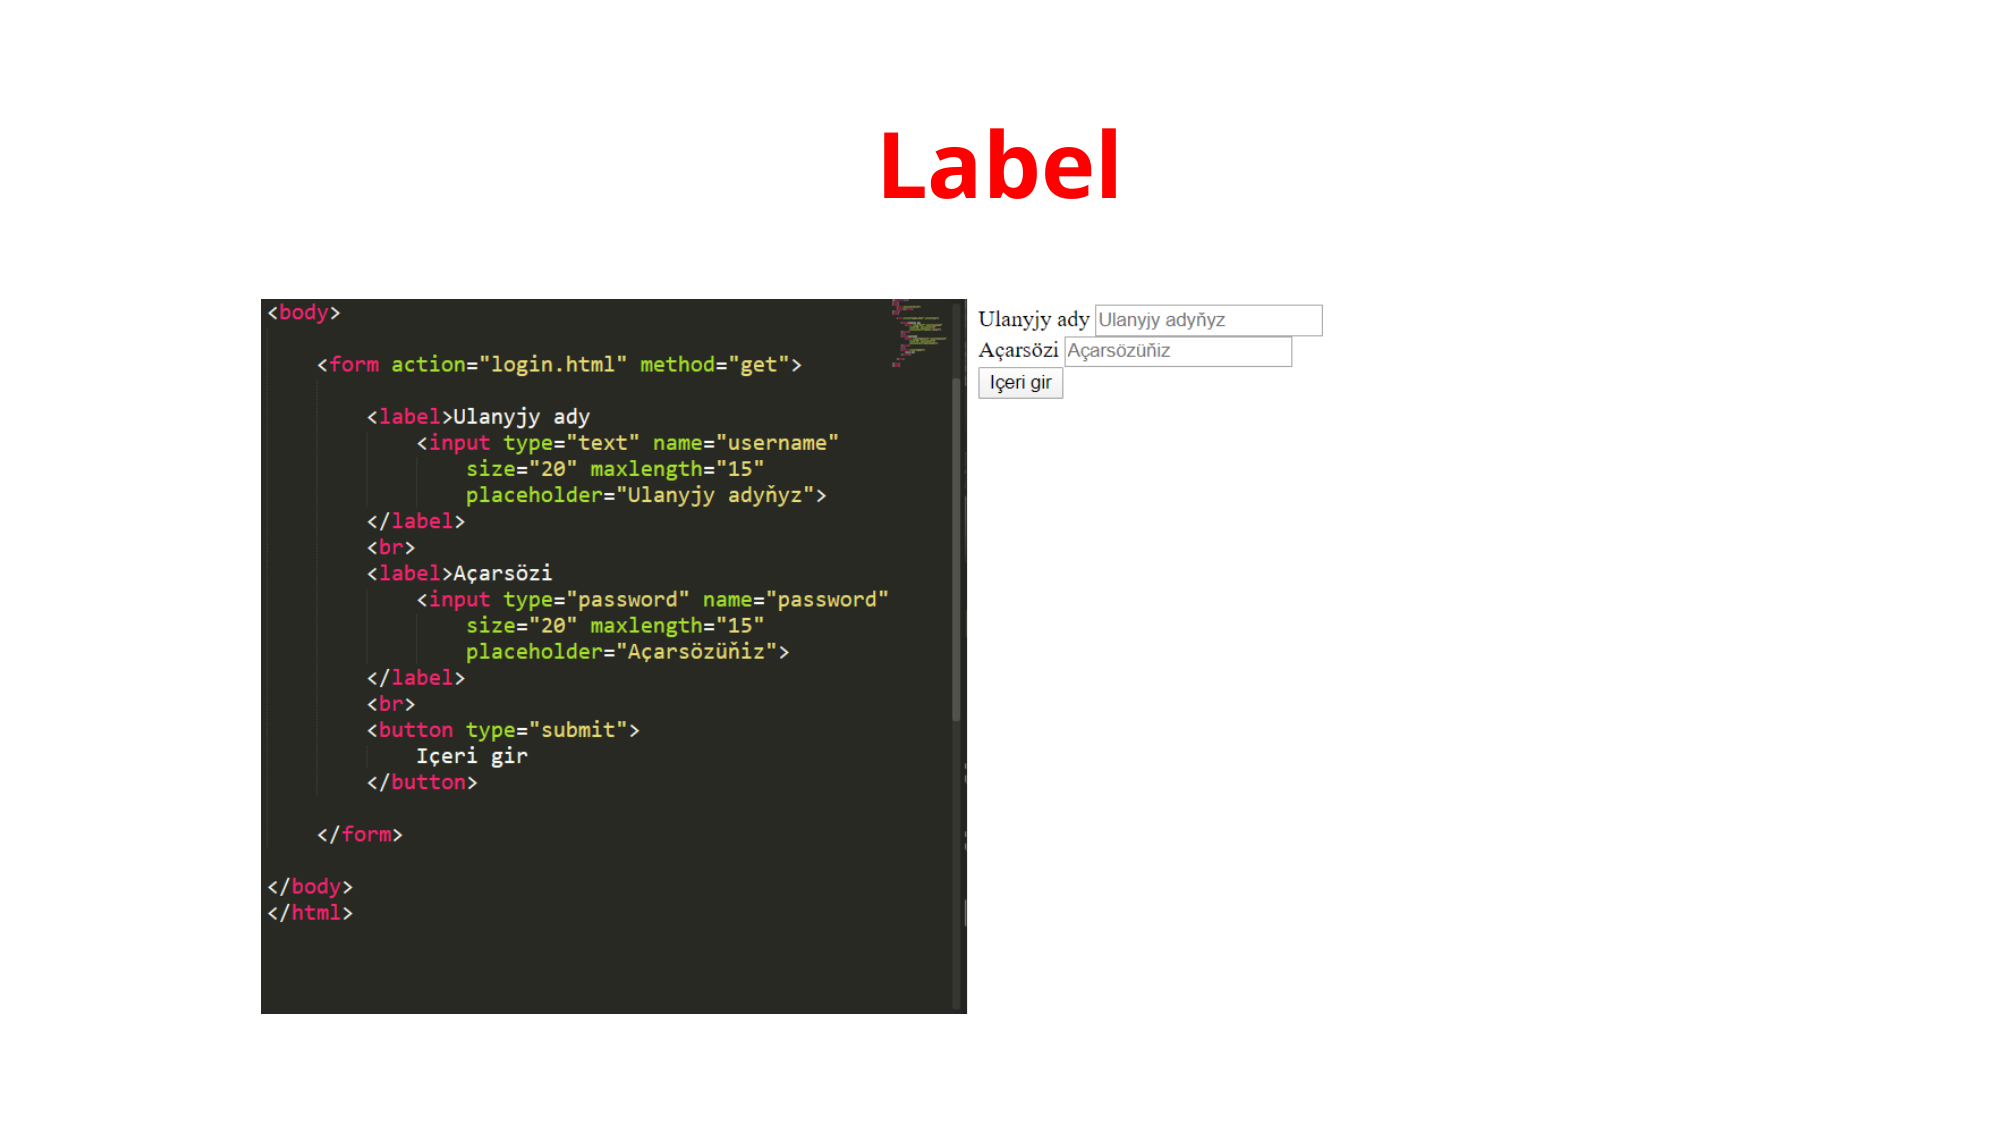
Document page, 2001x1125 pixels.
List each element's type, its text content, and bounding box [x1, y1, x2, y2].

title Label [137, 59, 1863, 278]
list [261, 299, 1739, 1014]
